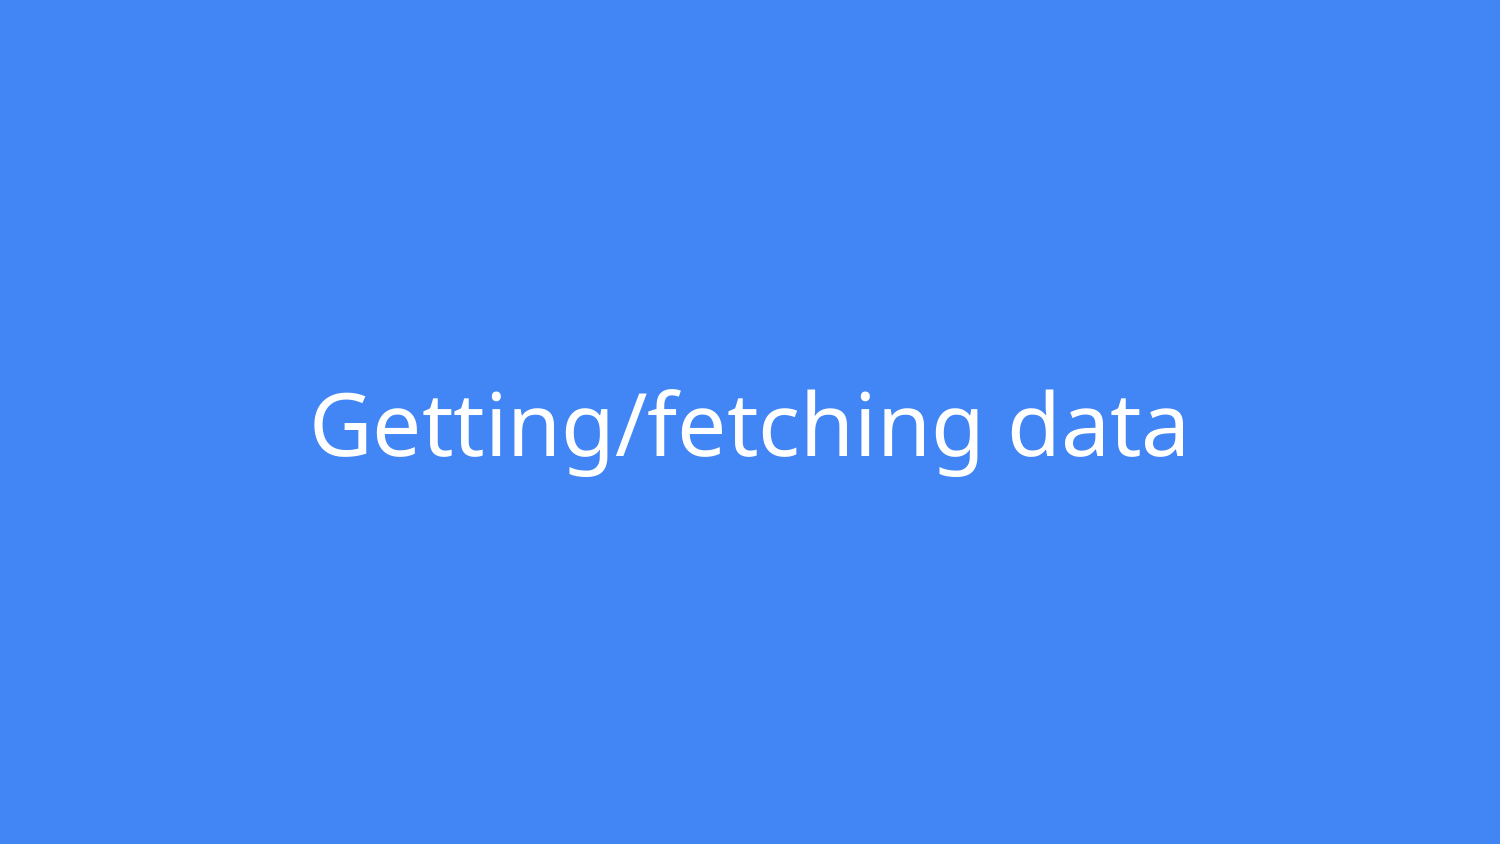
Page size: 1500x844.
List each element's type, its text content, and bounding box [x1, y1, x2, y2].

title Getting/fetching data [75, 338, 1425, 505]
